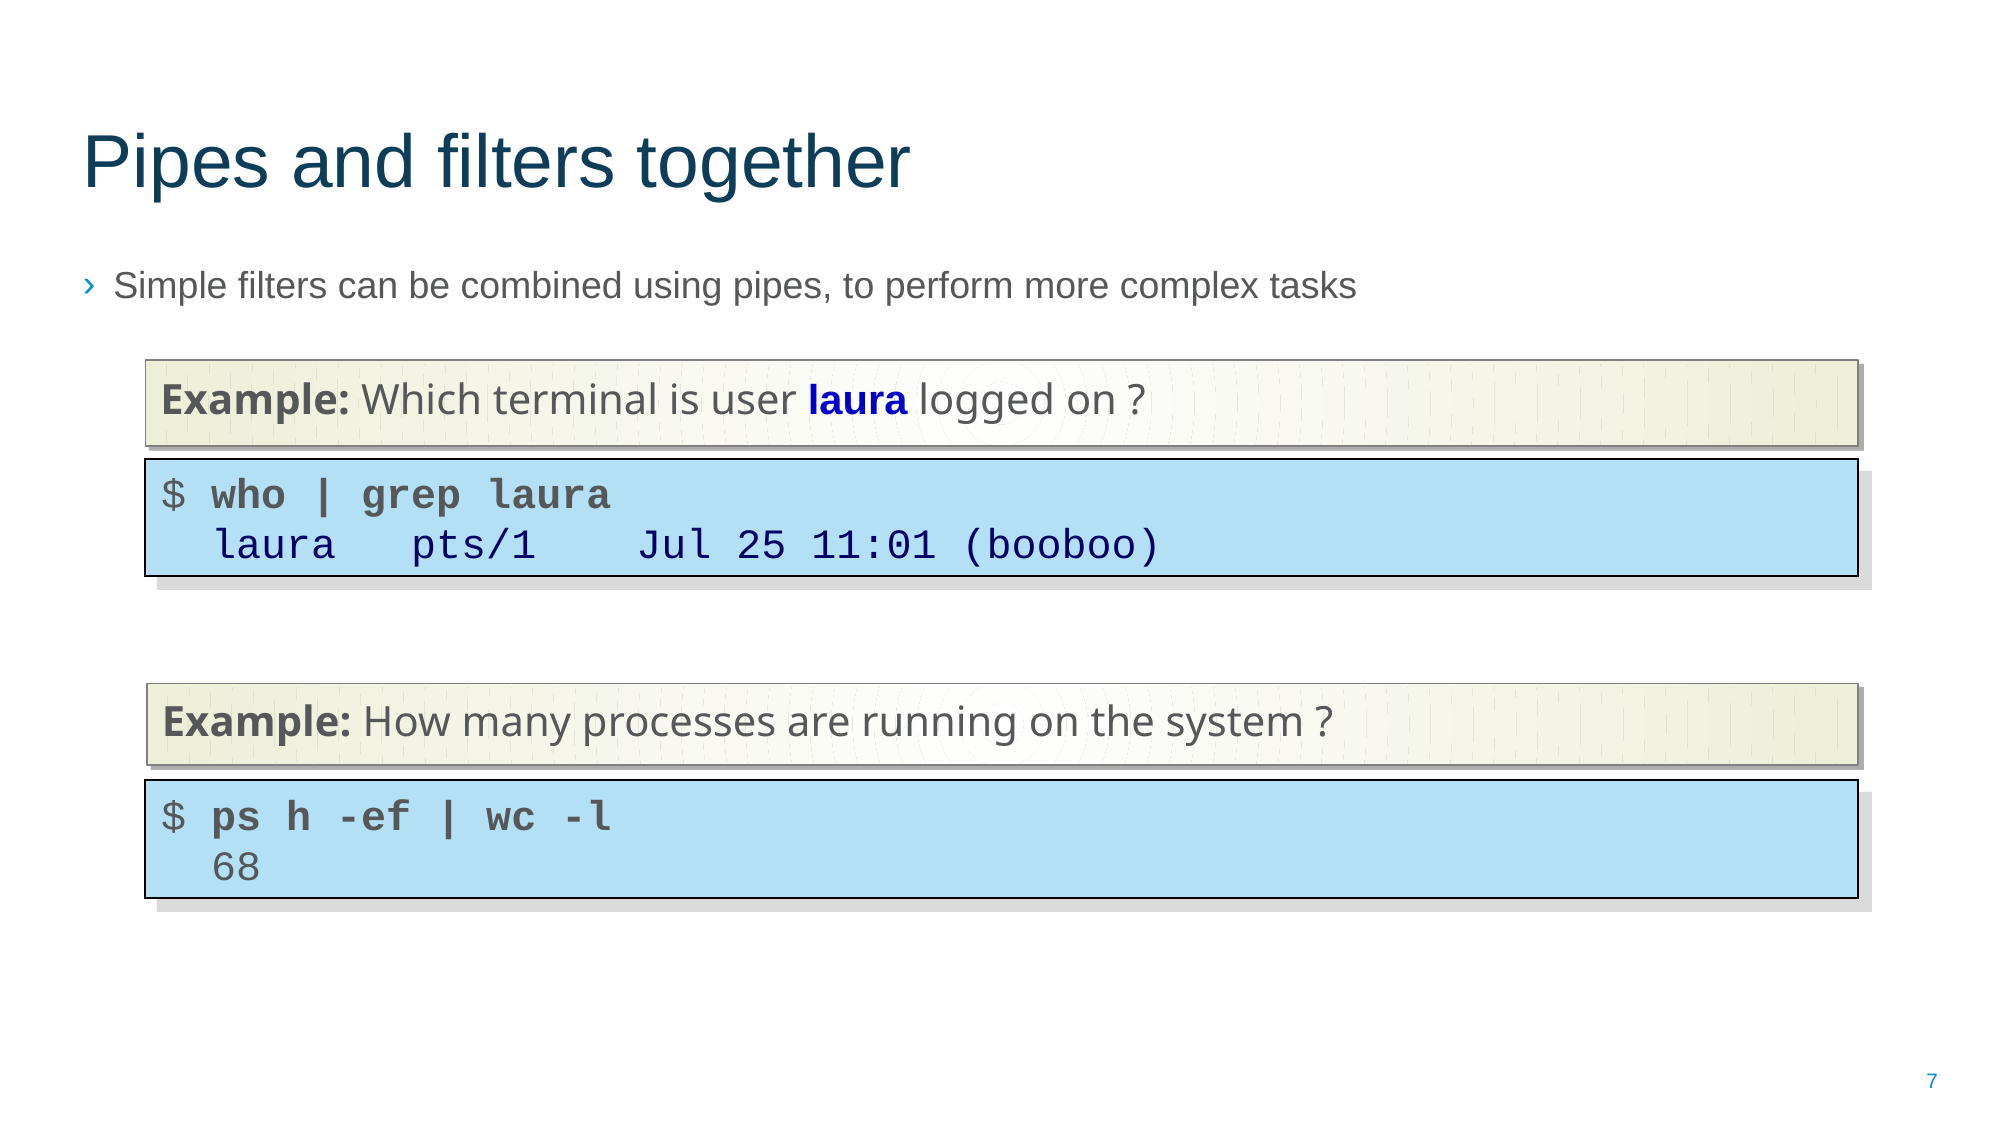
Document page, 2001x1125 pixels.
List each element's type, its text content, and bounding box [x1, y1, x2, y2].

title Pipes and filters together [67, 20, 1565, 210]
text_box $ ps h -ef | wc -l 68 [145, 780, 1859, 899]
list Simple filters can be combined using pipes, to perform more complex tasks [67, 253, 1939, 1000]
text_box Example: How many processes are running on the system ? [146, 683, 1859, 765]
text_box Example: Which terminal is user laura logged on ? [145, 360, 1859, 446]
text_box $ who | grep laura laura pts/1 Jul 25 11:01 (booboo) [145, 458, 1859, 577]
